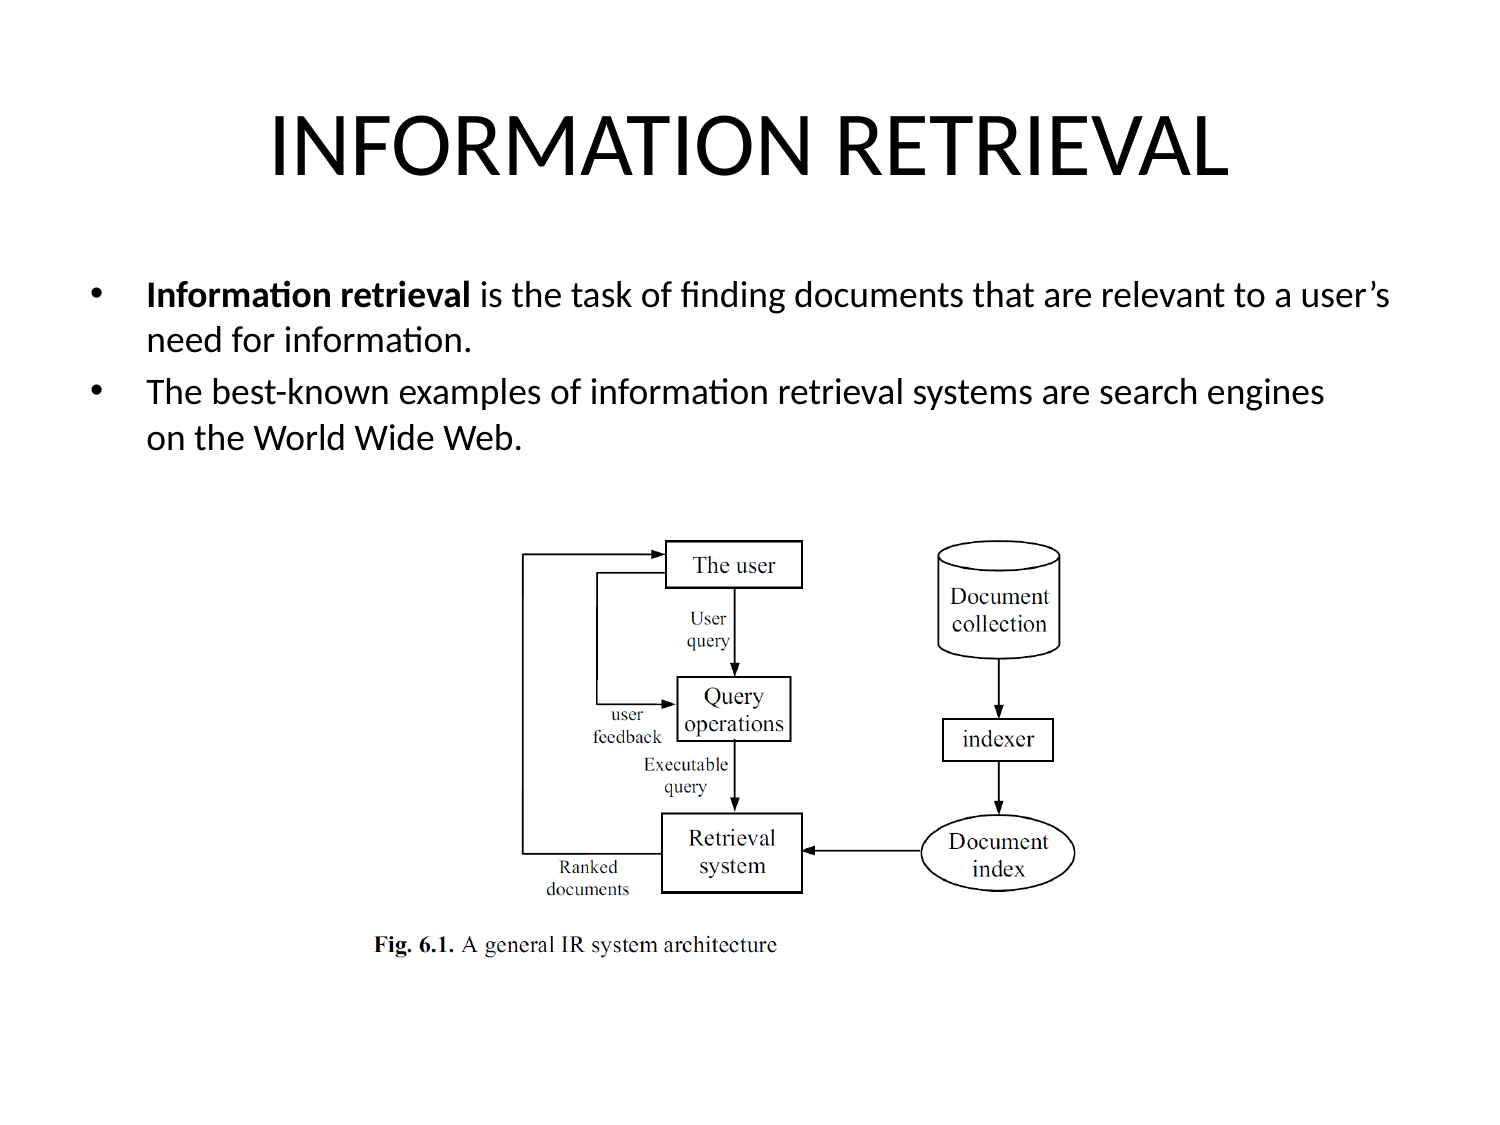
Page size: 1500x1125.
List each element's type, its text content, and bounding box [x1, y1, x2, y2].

title INFORMATION RETRIEVAL [75, 45, 1425, 233]
picture [371, 526, 1081, 963]
list Information retrieval is the task of finding documents that are relevant to a user’s need for information. The best-known examples of information retrieval systems are search engines on the World Wide Web. [75, 262, 1425, 1005]
